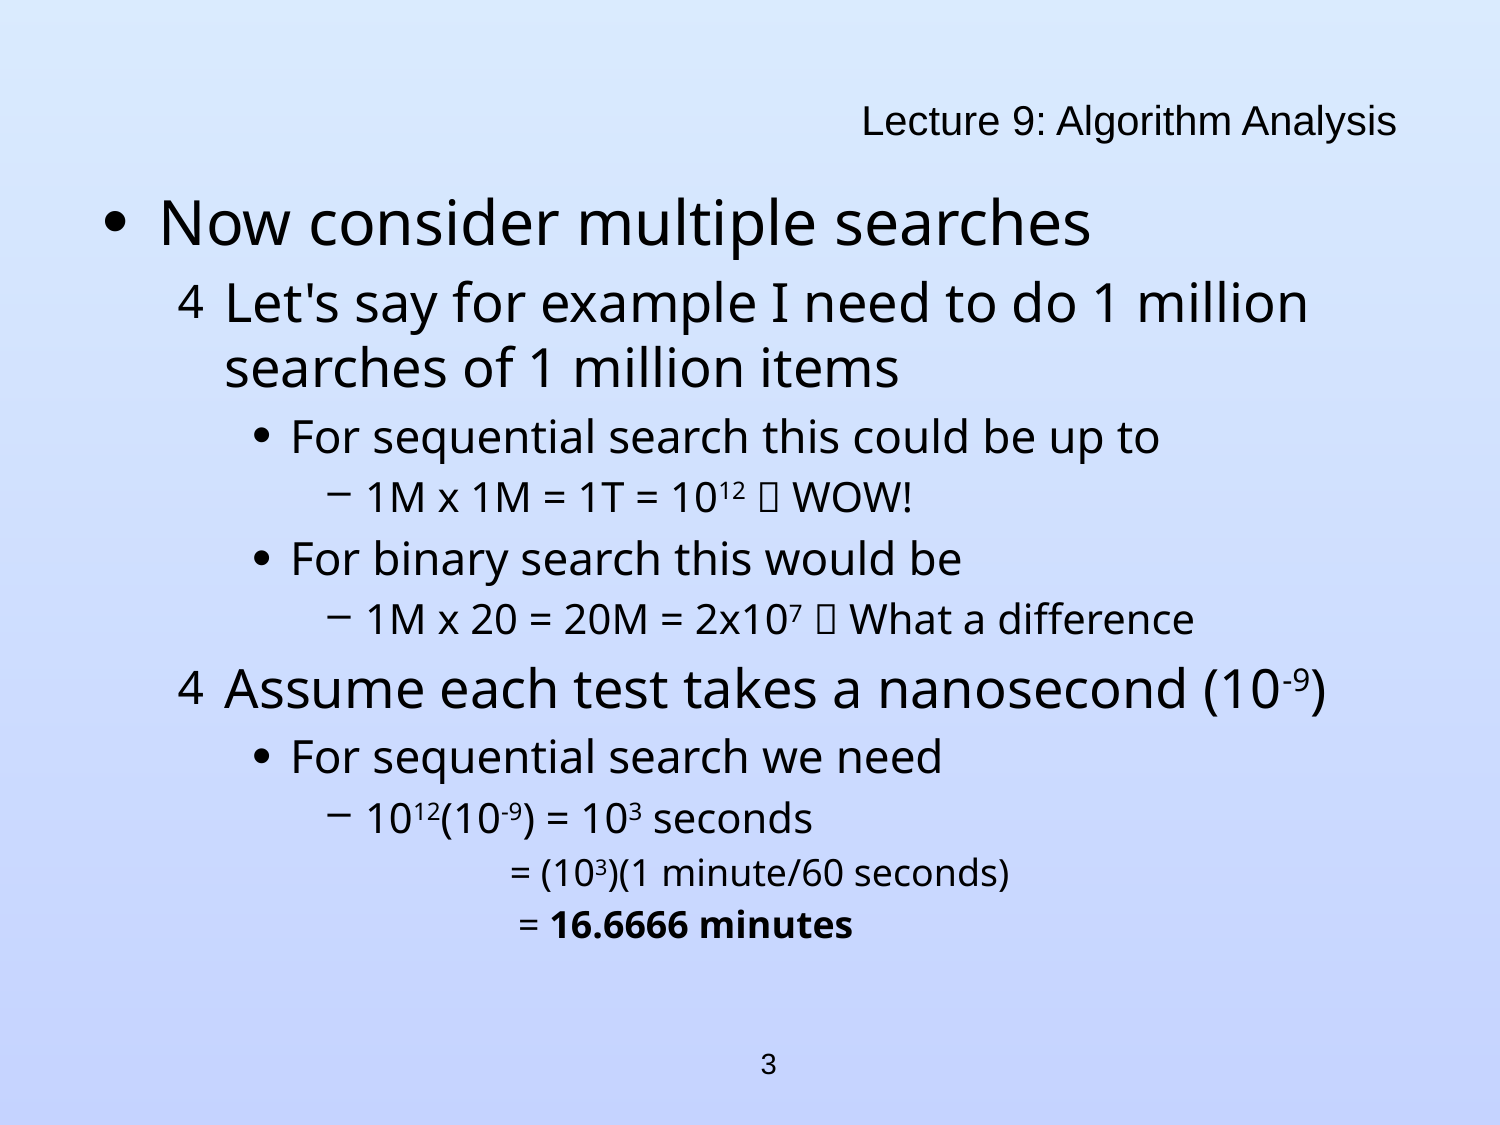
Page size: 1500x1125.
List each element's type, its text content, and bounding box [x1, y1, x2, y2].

list Now consider multiple searches Let's say for example I need to do 1 million searches of 1 million items For sequential search this could be up to 1M x 1M = 1T = 1012  WOW! For binary search this would be 1M x 20 = 20M = 2x107  What a difference Assume each test takes a nanosecond (10-9) For sequential search we need 1012(10-9) = 103 seconds = (103)(1 minute/60 seconds) = 16.6666 minutes [87, 174, 1413, 1000]
slide_number 3 [612, 1024, 926, 1101]
title Lecture 9: Algorithm Analysis [87, 99, 1413, 150]
